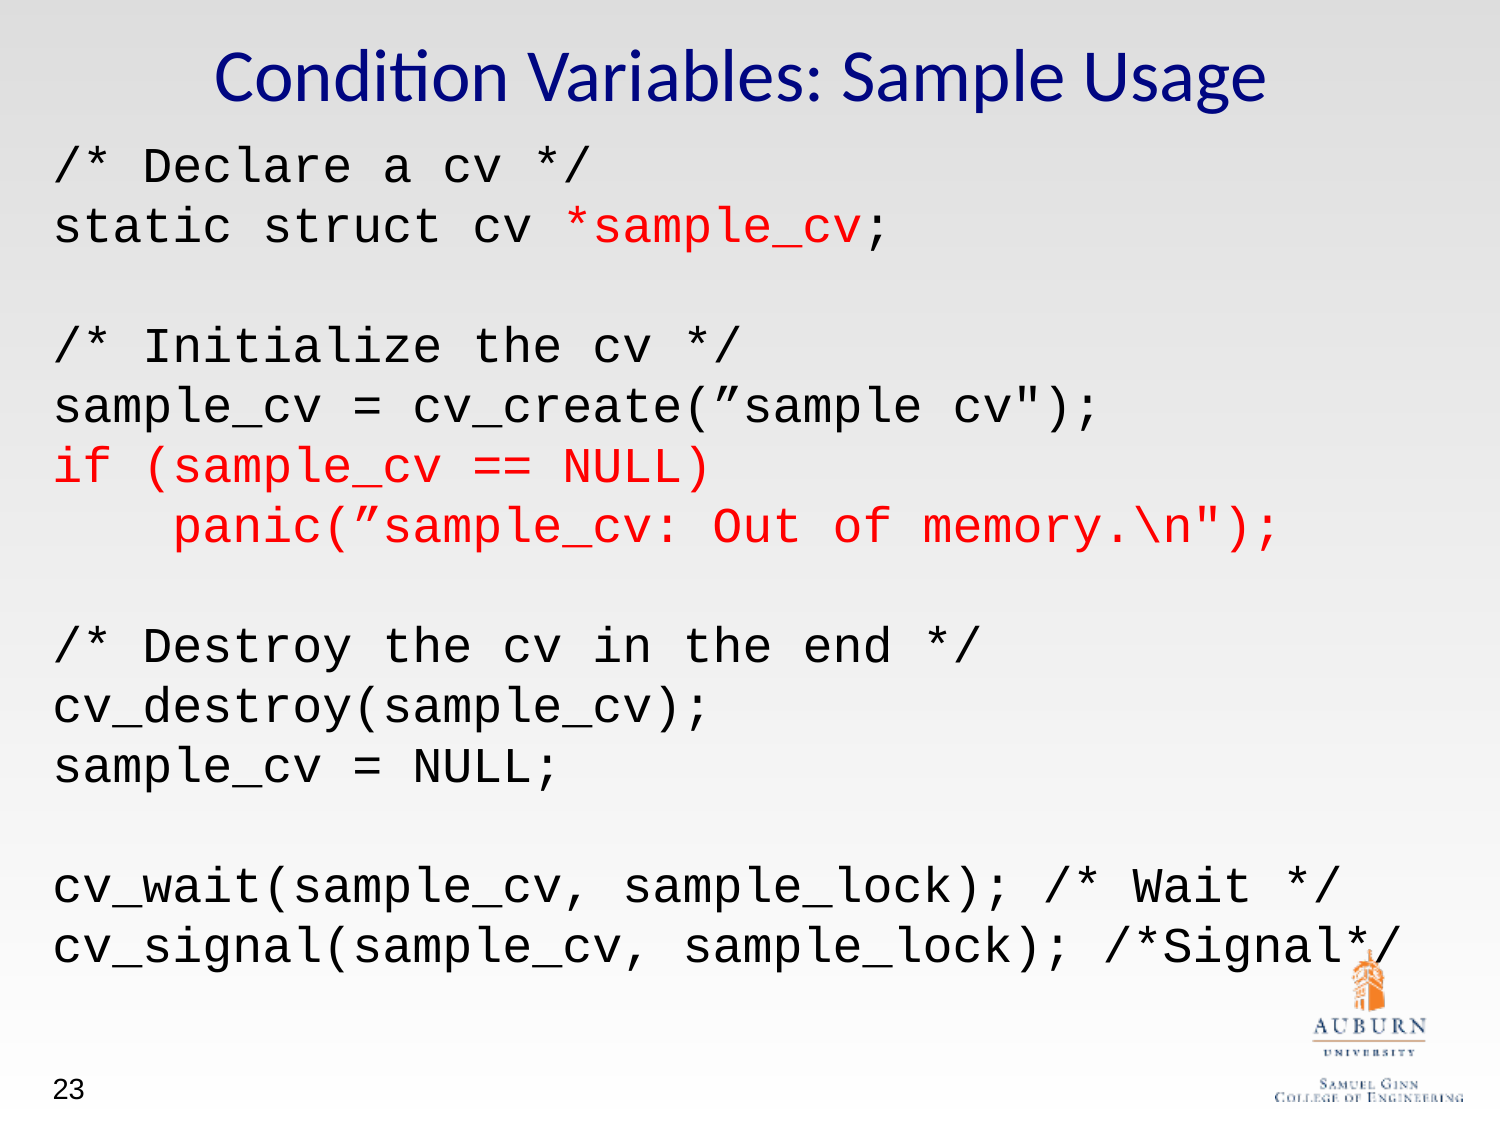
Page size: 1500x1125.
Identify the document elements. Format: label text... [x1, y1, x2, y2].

slide_number 23 [37, 1062, 238, 1125]
title Condition Variables: Sample Usage [75, 0, 1425, 124]
text_box /* Declare a cv */ static struct cv *sample_cv; /* Initialize the cv */ sample_cv = cv_create(”sample cv"); if (sample_cv == NULL) panic(”sample_cv: Out of memory.\n"); /* Destroy the cv in the end */ cv_destroy(sample_cv); sample_cv = NULL; cv_wait(sample_cv, sample_lock); /* Wait */ cv_signal(sample_cv, sample_lock); /*Signal*/ [37, 124, 1500, 980]
picture [1275, 980, 1463, 1102]
